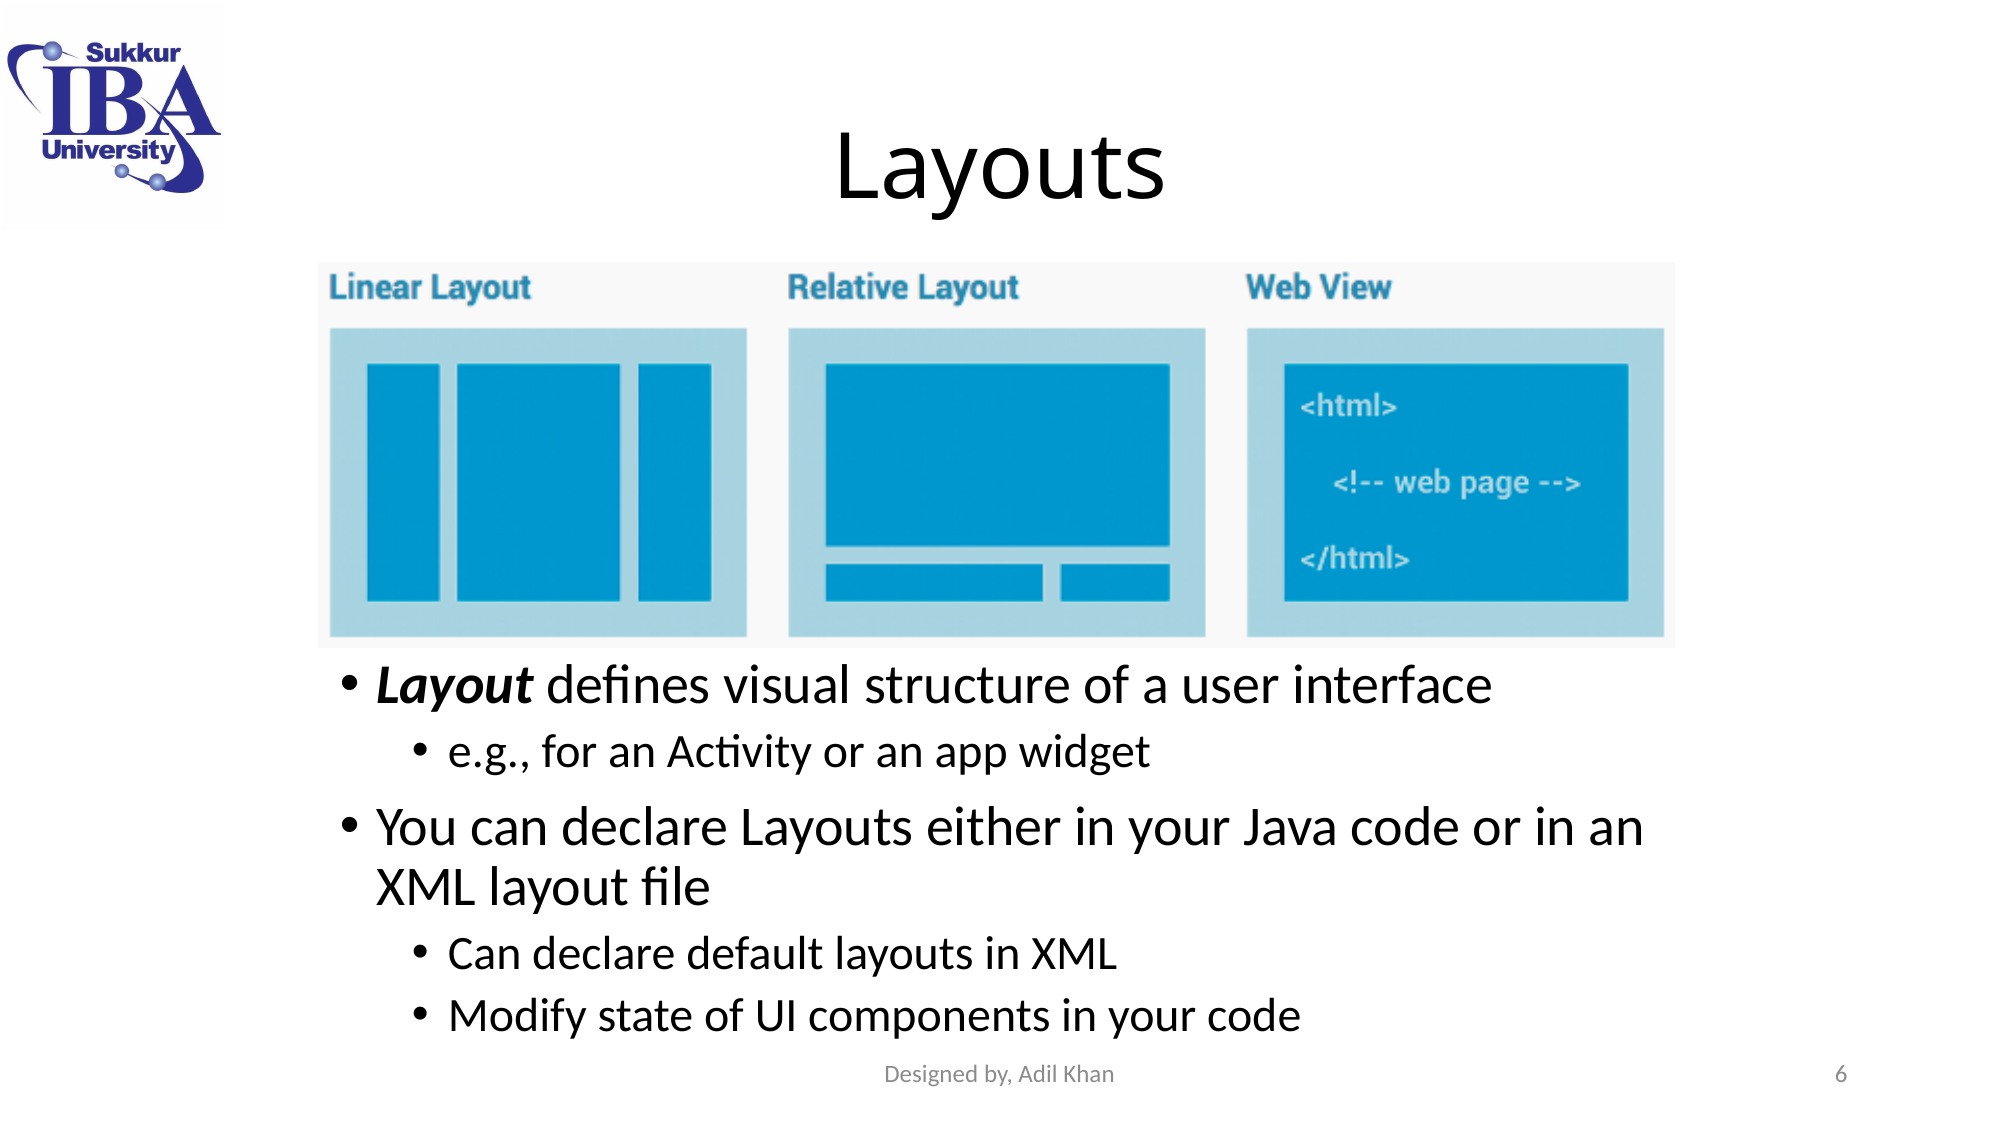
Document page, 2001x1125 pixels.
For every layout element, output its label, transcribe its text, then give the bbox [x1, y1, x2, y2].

picture [1, 4, 227, 230]
picture [318, 262, 1675, 648]
footer Designed by, Adil Khan [662, 1042, 1338, 1103]
list Layout defines visual structure of a user interface e.g., for an Activity or an app widget You can declare Layouts either in your Java code or in an XML layout file Can declare default layouts in XML Modify state of UI components in your code [324, 648, 1675, 1053]
title Layouts [137, 59, 1863, 278]
slide_number 6 [1412, 1042, 1863, 1103]
